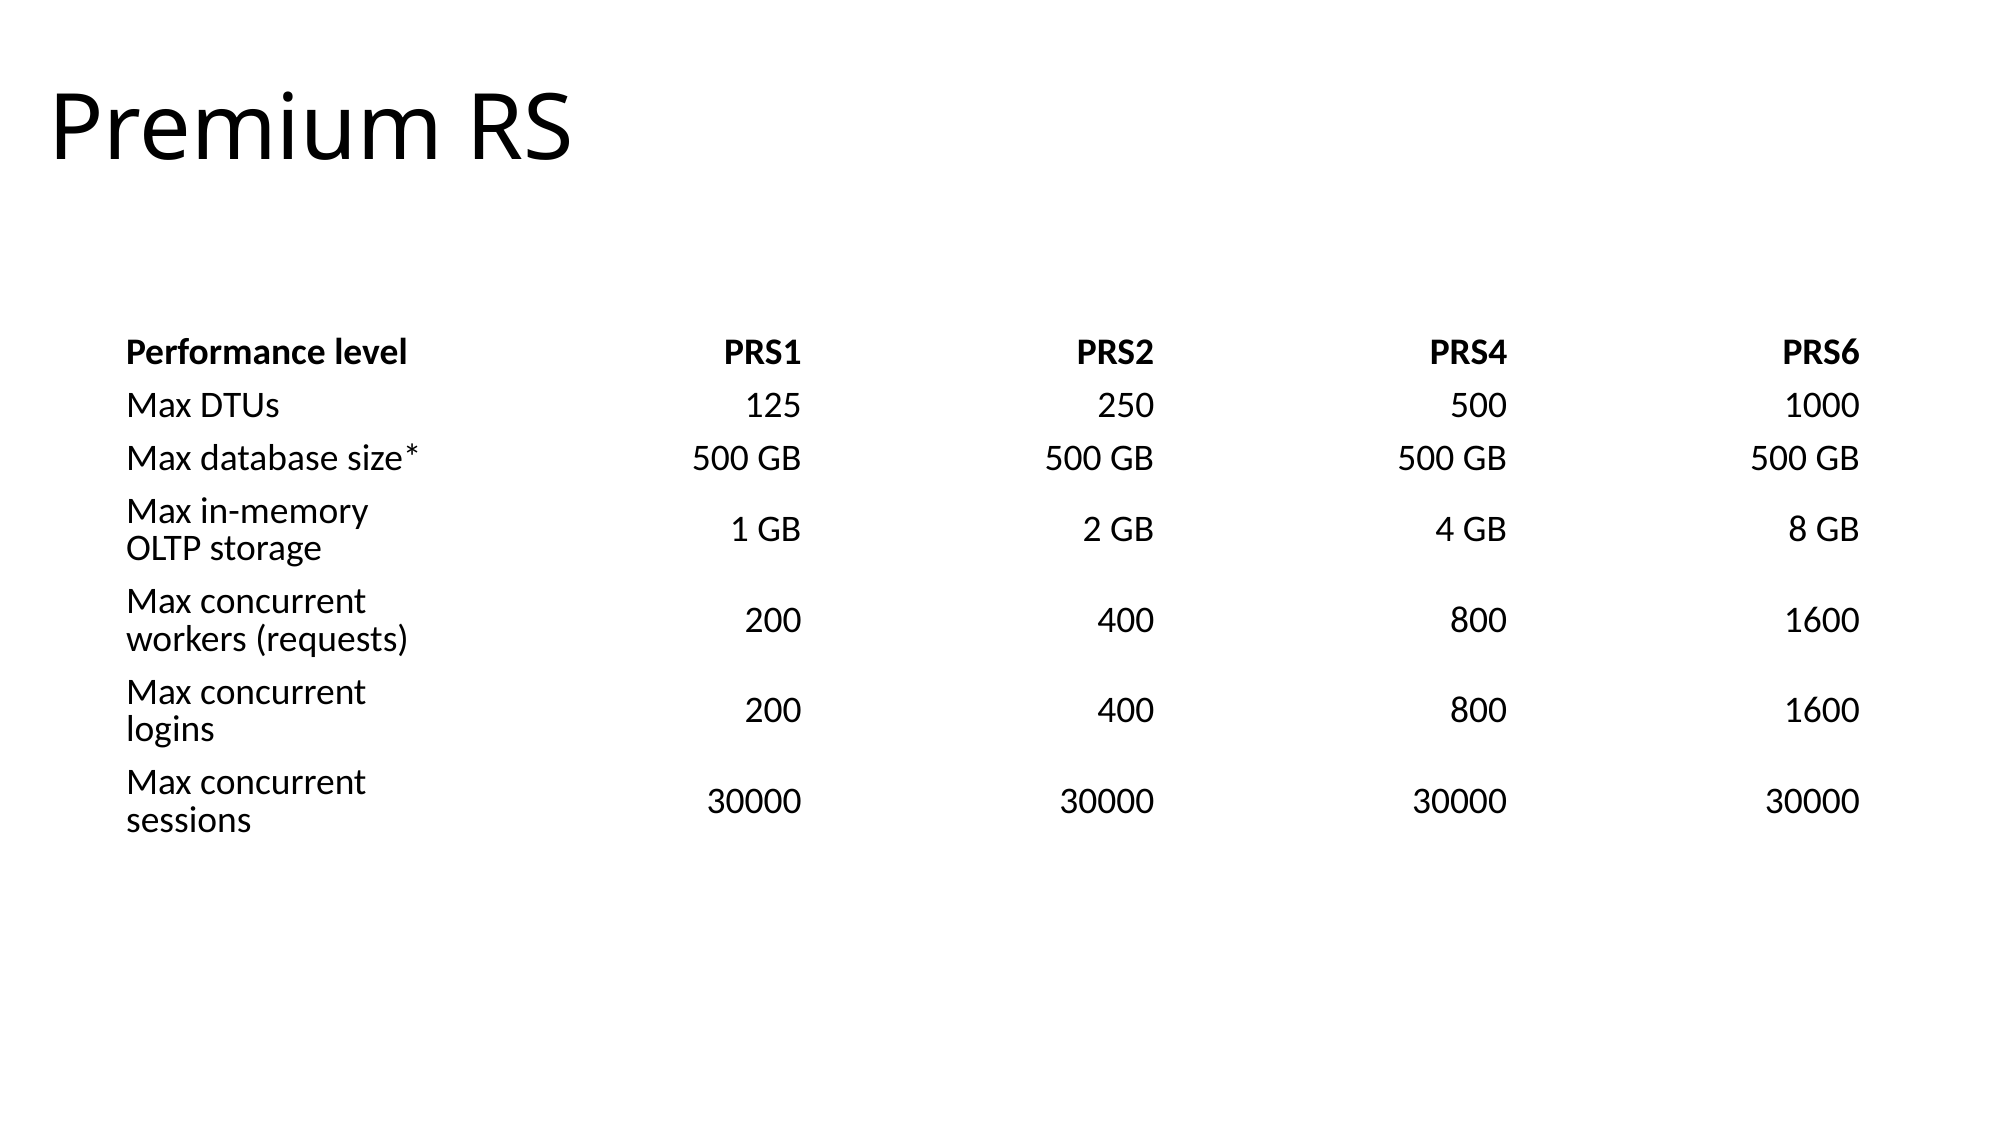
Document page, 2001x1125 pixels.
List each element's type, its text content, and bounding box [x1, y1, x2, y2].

table_cell 500 GB [817, 434, 1169, 487]
table_cell Max DTUs [111, 382, 464, 434]
table_header PRS6 [1522, 329, 1875, 382]
table_cell 4 GB [1169, 487, 1522, 578]
table_header PRS2 [817, 329, 1169, 382]
table_cell 800 [1169, 578, 1522, 668]
table_cell Max concurrent logins [111, 668, 464, 759]
table_cell Max concurrent workers (requests) [111, 578, 464, 668]
table_cell 200 [464, 578, 817, 668]
table_cell 800 [1169, 668, 1522, 759]
table_cell 500 GB [1522, 434, 1875, 487]
table_cell 2 GB [817, 487, 1169, 578]
table_cell 1600 [1522, 578, 1875, 668]
table_header Performance level [111, 329, 464, 382]
table_cell 1600 [1522, 668, 1875, 759]
table_cell 125 [464, 382, 817, 434]
table_cell 8 GB [1522, 487, 1875, 578]
table_cell Max concurrent sessions [111, 759, 464, 849]
table_cell 500 GB [1169, 434, 1522, 487]
table_cell Max in-memory OLTP storage [111, 487, 464, 578]
title Premium RS [33, 57, 1966, 203]
table_cell 400 [817, 578, 1169, 668]
table_cell 30000 [1169, 759, 1522, 849]
table_cell 400 [817, 668, 1169, 759]
table_cell 500 [1169, 382, 1522, 434]
table_cell 200 [464, 668, 817, 759]
table_cell 30000 [1522, 759, 1875, 849]
table_cell 250 [817, 382, 1169, 434]
table_header PRS4 [1169, 329, 1522, 382]
table_cell 30000 [464, 759, 817, 849]
table_header PRS1 [464, 329, 817, 382]
table_cell 30000 [817, 759, 1169, 849]
table_cell 500 GB [464, 434, 817, 487]
table_cell 1 GB [464, 487, 817, 578]
table_cell 1000 [1522, 382, 1875, 434]
table_cell Max database size* [111, 434, 464, 487]
